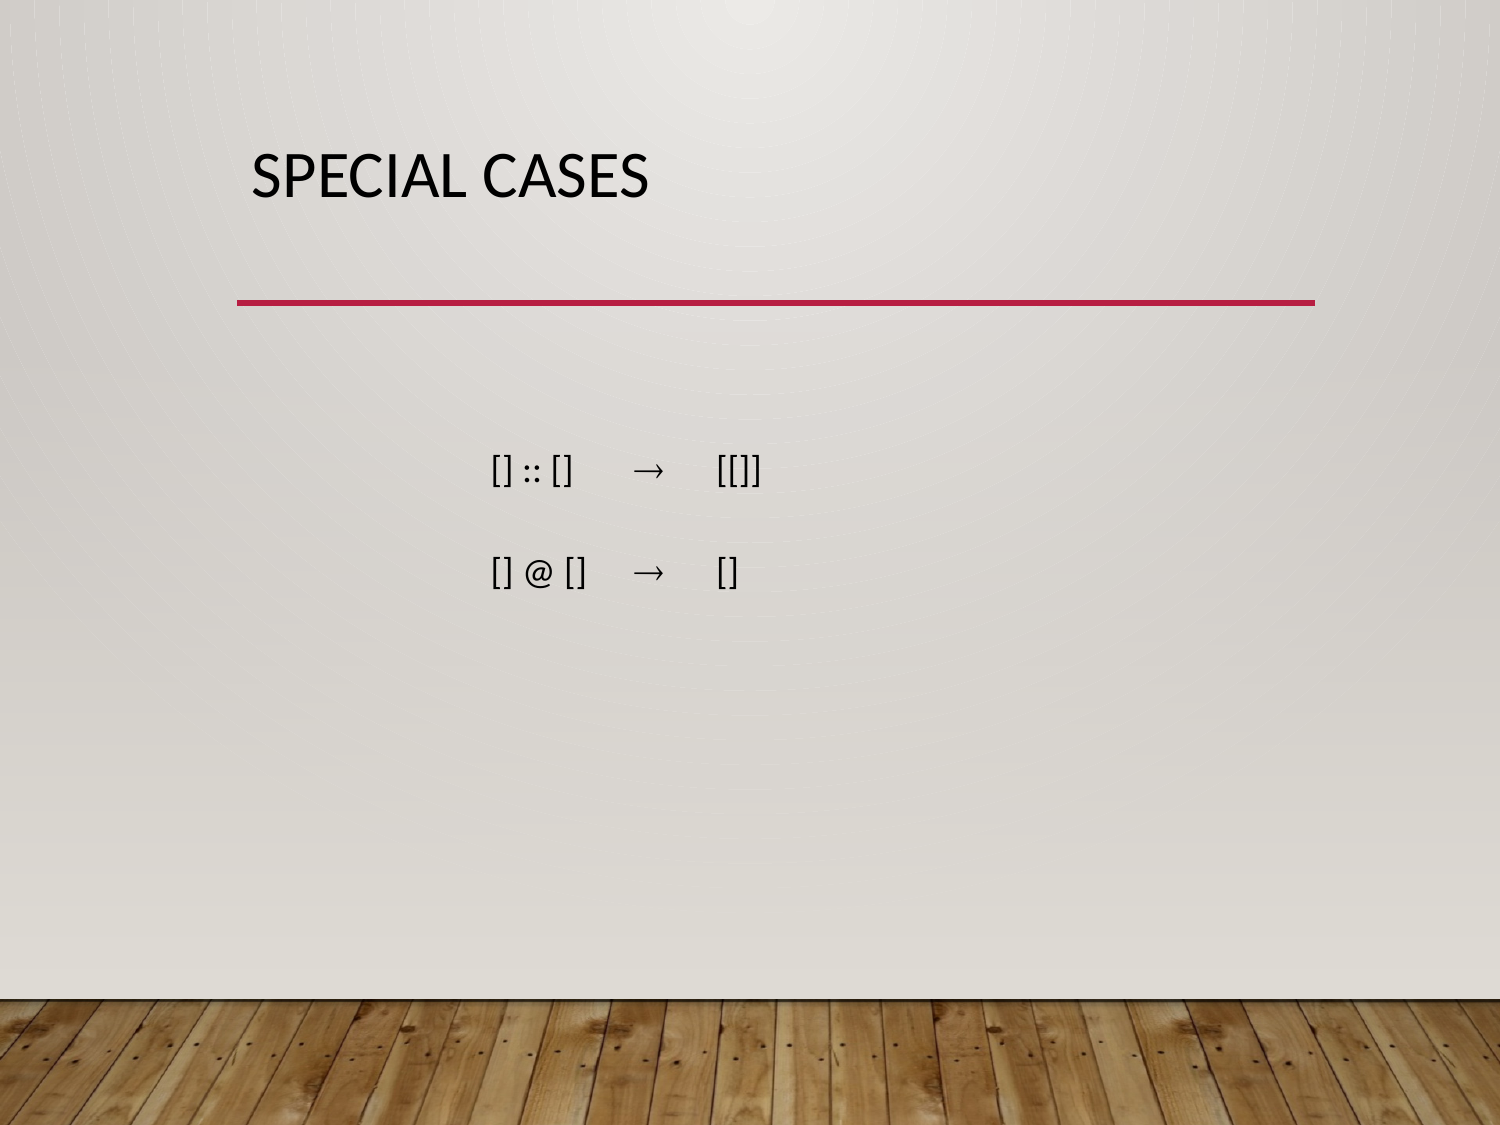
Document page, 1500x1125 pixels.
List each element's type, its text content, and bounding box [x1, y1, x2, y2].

text_box [] [701, 539, 754, 600]
text_box  [619, 438, 680, 498]
text_box [] :: [] [475, 438, 598, 498]
picture [0, 999, 1500, 1125]
text_box [[]] [701, 438, 778, 498]
text_box  [619, 539, 680, 600]
text_box [] @ [] [475, 539, 611, 600]
title Special Cases [236, 131, 1315, 305]
